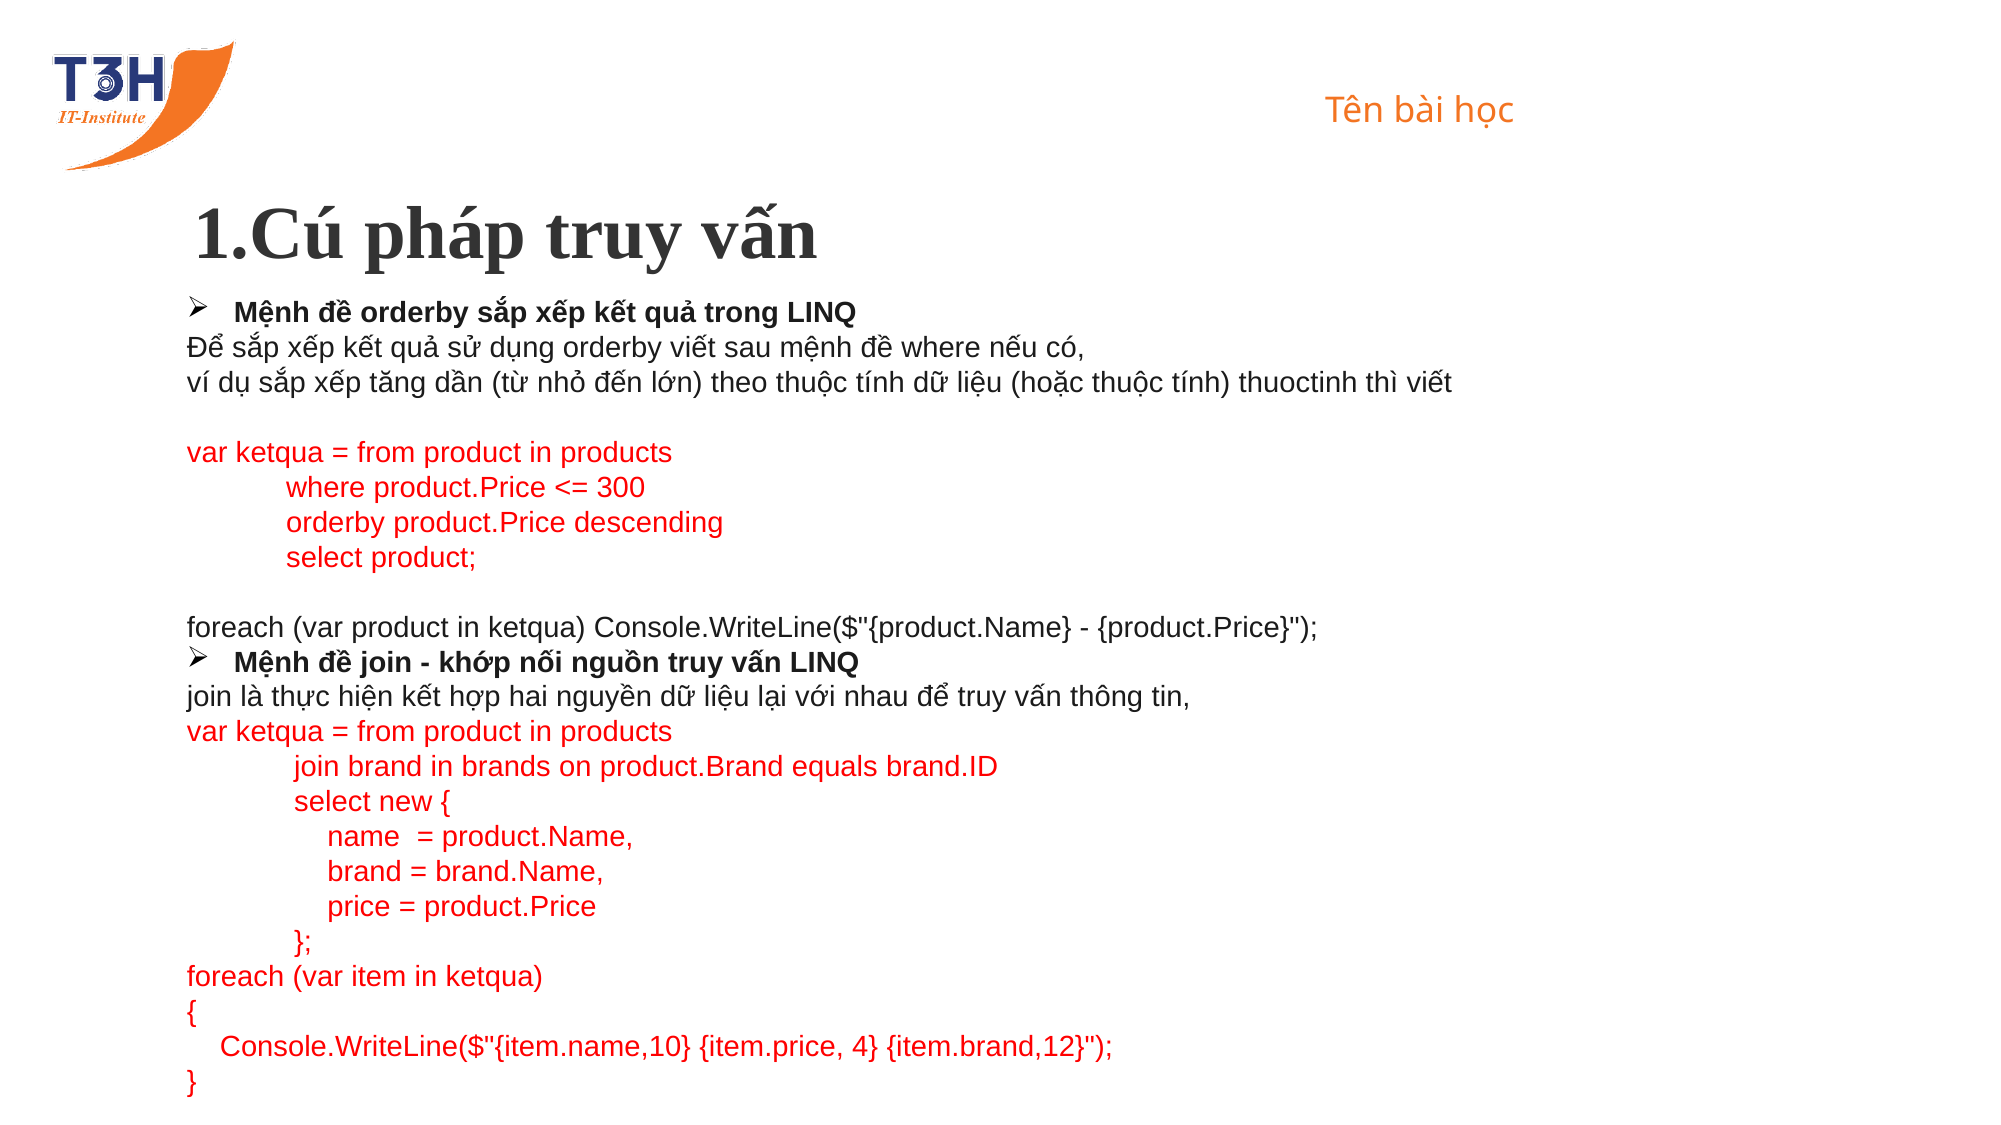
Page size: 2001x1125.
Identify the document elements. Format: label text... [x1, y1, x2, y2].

text_box Tên bài học [1325, 87, 1800, 131]
text_box 1.Cú pháp truy vấn [159, 175, 1841, 281]
text_box Mệnh đề orderby sắp xếp kết quả trong LINQ Để sắp xếp kết quả sử dụng orderby viết sau mệnh đề where nếu có, ví dụ sắp xếp tăng dần (từ nhỏ đến lớn) theo thuộc tính dữ liệu (hoặc thuộc tính) thuoctinh thì viết var ketqua = from product in products where product.Price <= 300 orderby product.Price descending select product; foreach (var product in ketqua) Console.WriteLine($"{product.Name} - {product.Price}"); Mệnh đề join - khớp nối nguồn truy vấn LINQ join là thực hiện kết hợp hai nguyền dữ liệu lại với nhau để truy vấn thông tin, var ketqua = from product in products join brand in brands on product.Brand equals brand.ID select new { name = product.Name, brand = brand.Name, price = product.Price }; foreach (var item in ketqua) { Console.WriteLine($"{item.name,10} {item.price, 4} {item.brand,12}"); } [172, 285, 1900, 1105]
picture [49, 37, 238, 173]
